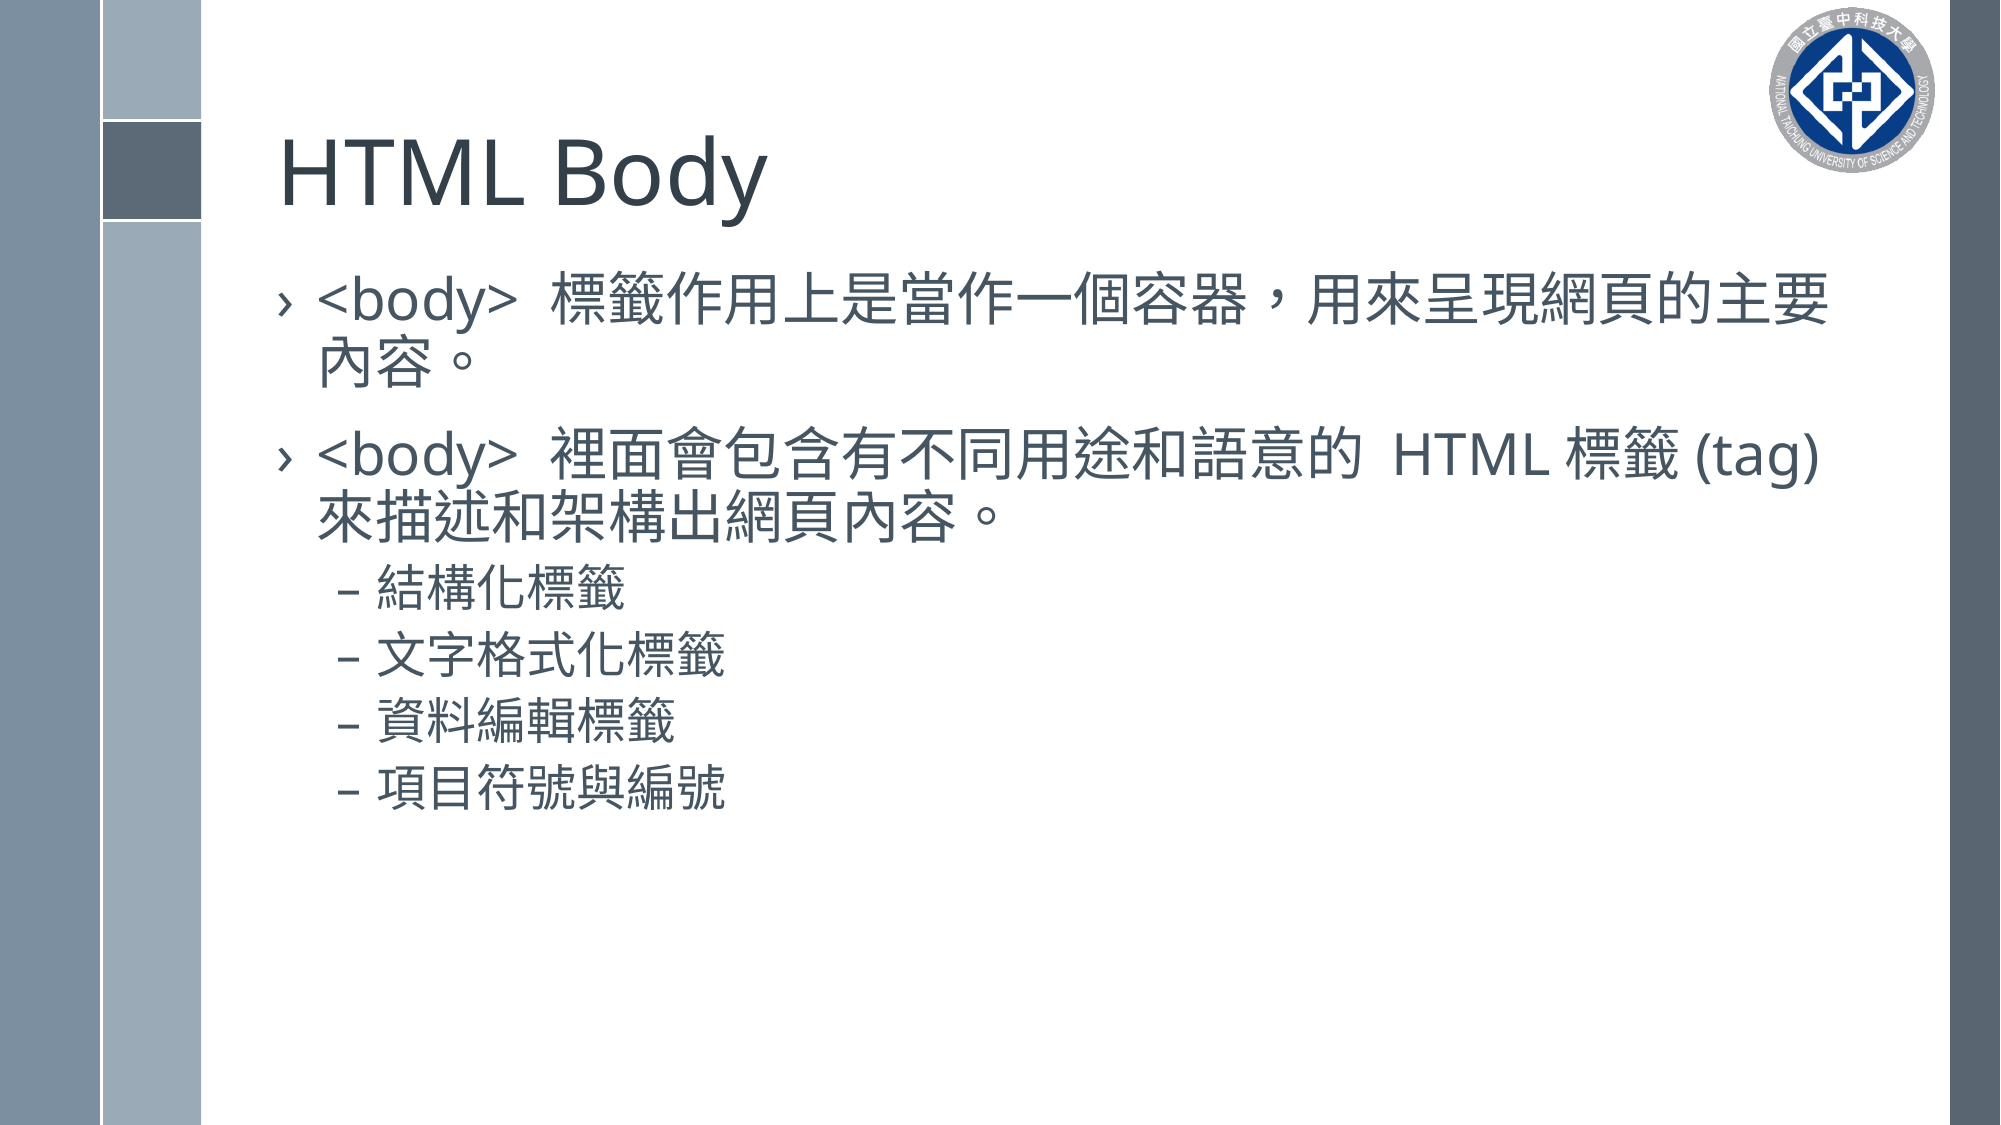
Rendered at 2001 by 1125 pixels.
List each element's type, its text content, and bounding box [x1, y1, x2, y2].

picture [1769, 7, 1935, 173]
list <body> 標籤作用上是當作一個容器，用來呈現網頁的主要內容。 <body> 裡面會包含有不同用途和語意的 HTML標籤(tag) 來描述和架構出網頁內容。 結構化標籤 文字格式化標籤 資料編輯標籤 項目符號與編號 [261, 262, 1867, 1013]
title HTML Body [261, 29, 1867, 233]
